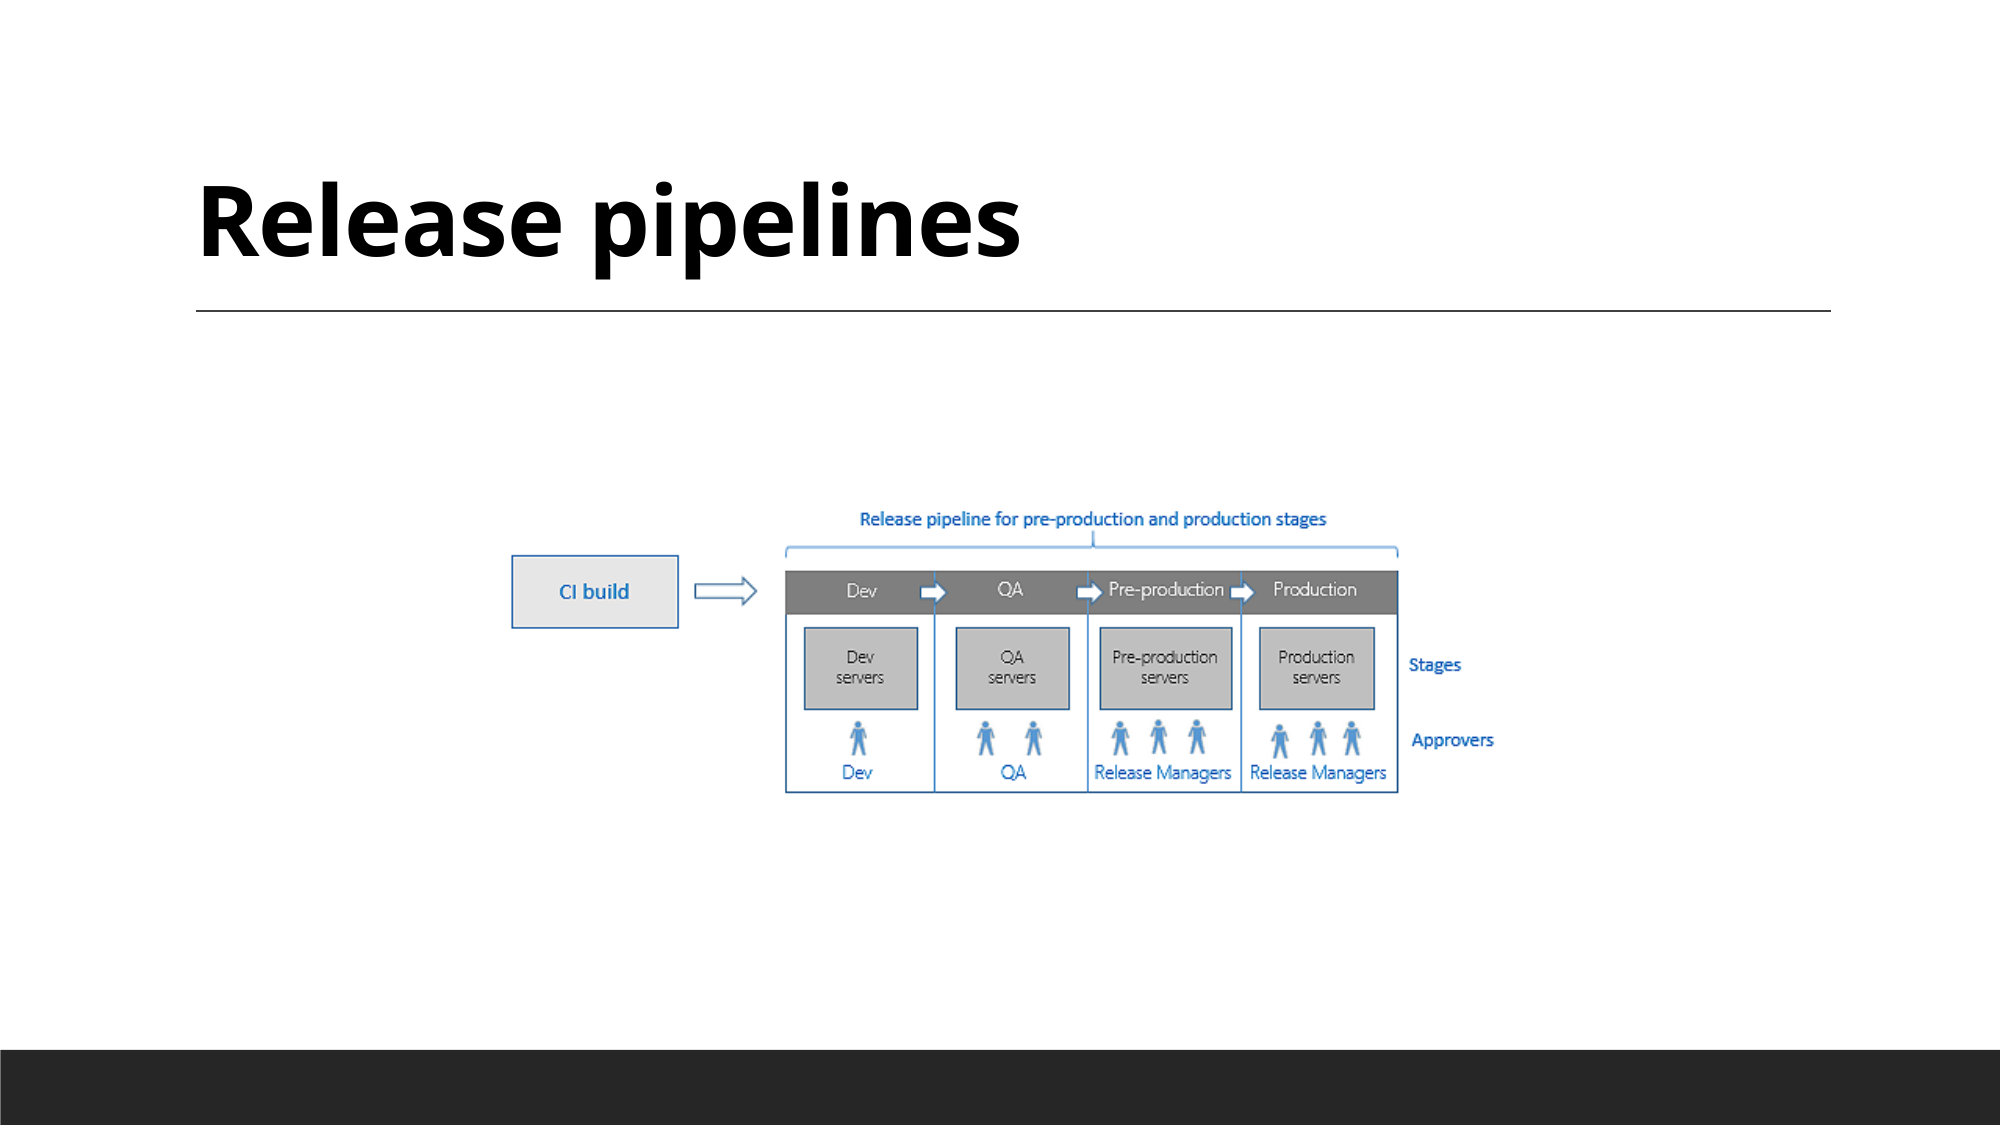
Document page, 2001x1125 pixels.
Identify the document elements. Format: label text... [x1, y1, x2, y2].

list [493, 499, 1517, 810]
title Release pipelines [180, 47, 1830, 285]
